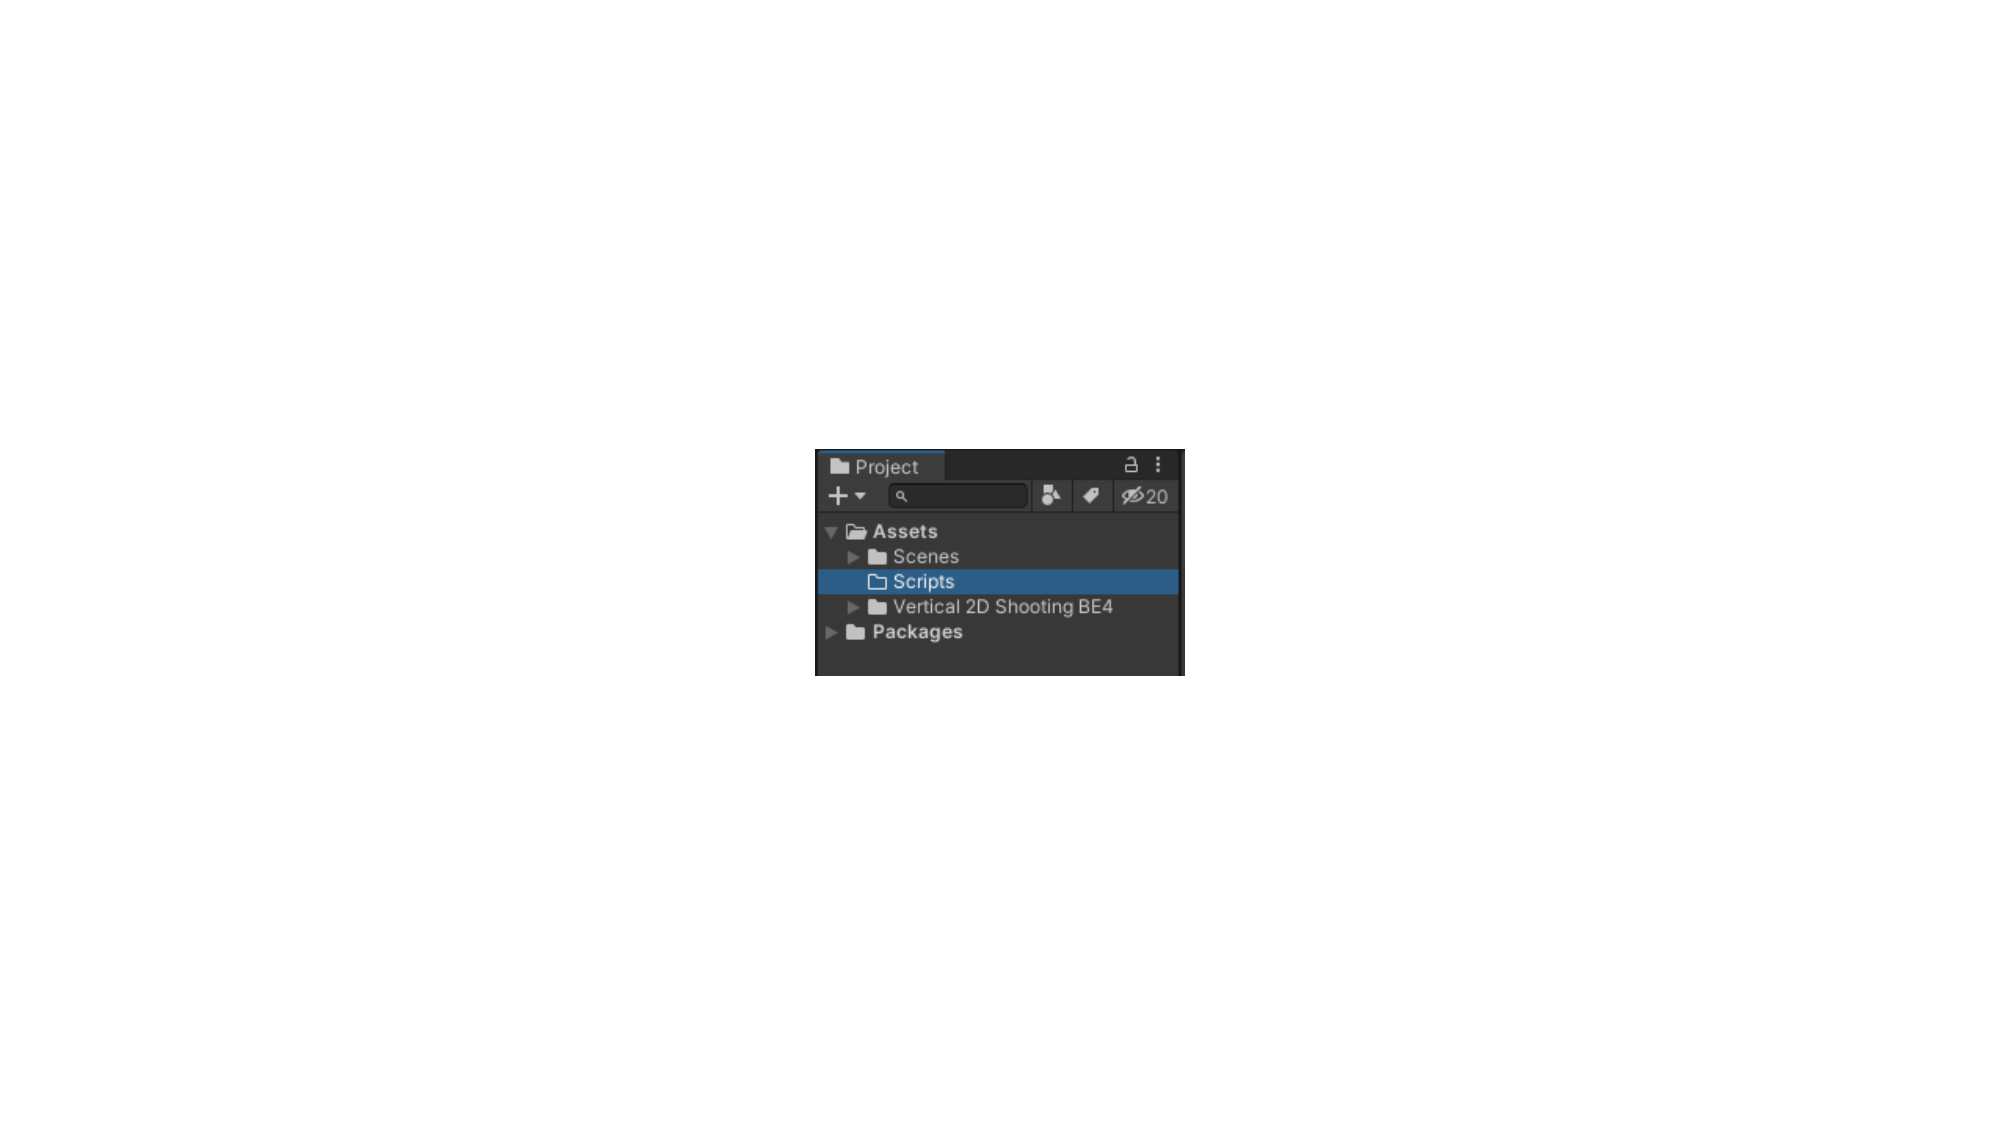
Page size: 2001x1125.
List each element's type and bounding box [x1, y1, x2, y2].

picture [815, 449, 1185, 676]
